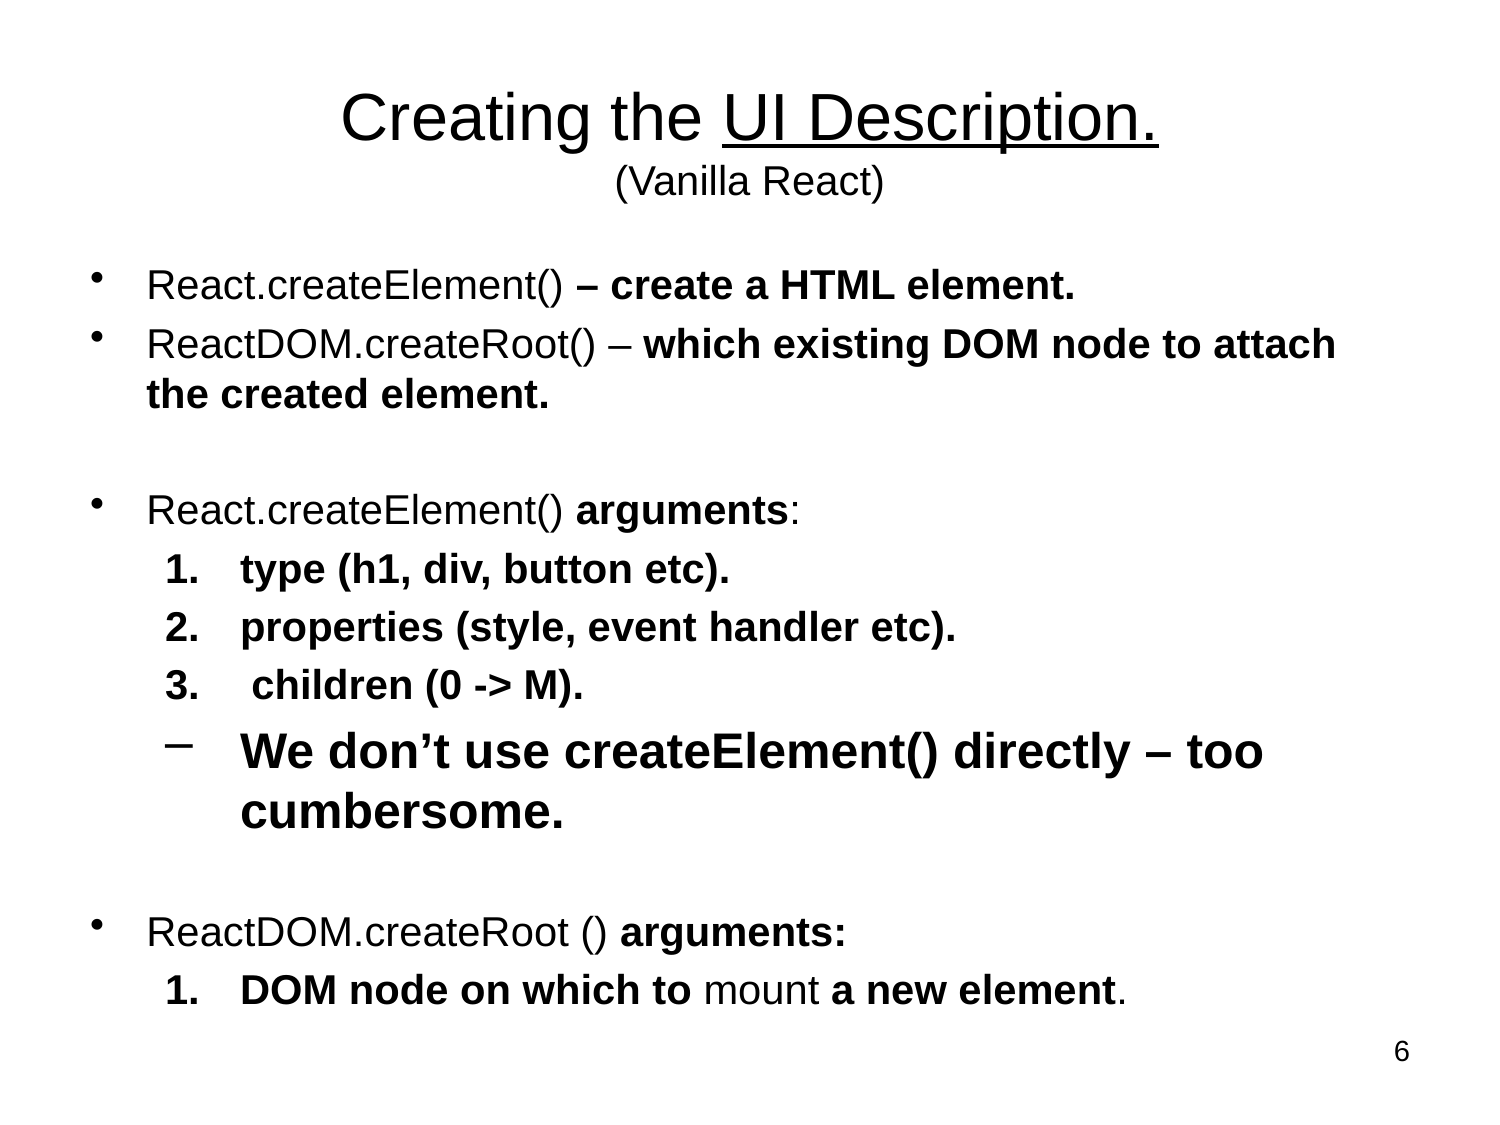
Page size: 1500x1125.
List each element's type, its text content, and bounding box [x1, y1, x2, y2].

title Creating the UI Description. (Vanilla React) [75, 45, 1425, 233]
list React.createElement() – create a HTML element. ReactDOM.createRoot() – which existing DOM node to attach the created element. React.createElement() arguments: type (h1, div, button etc). properties (style, event handler etc). children (0 -> M). We don’t use createElement() directly – too cumbersome. ReactDOM.createRoot () arguments: DOM node on which to mount a new element. [75, 250, 1425, 1025]
slide_number 6 [1074, 1024, 1426, 1103]
